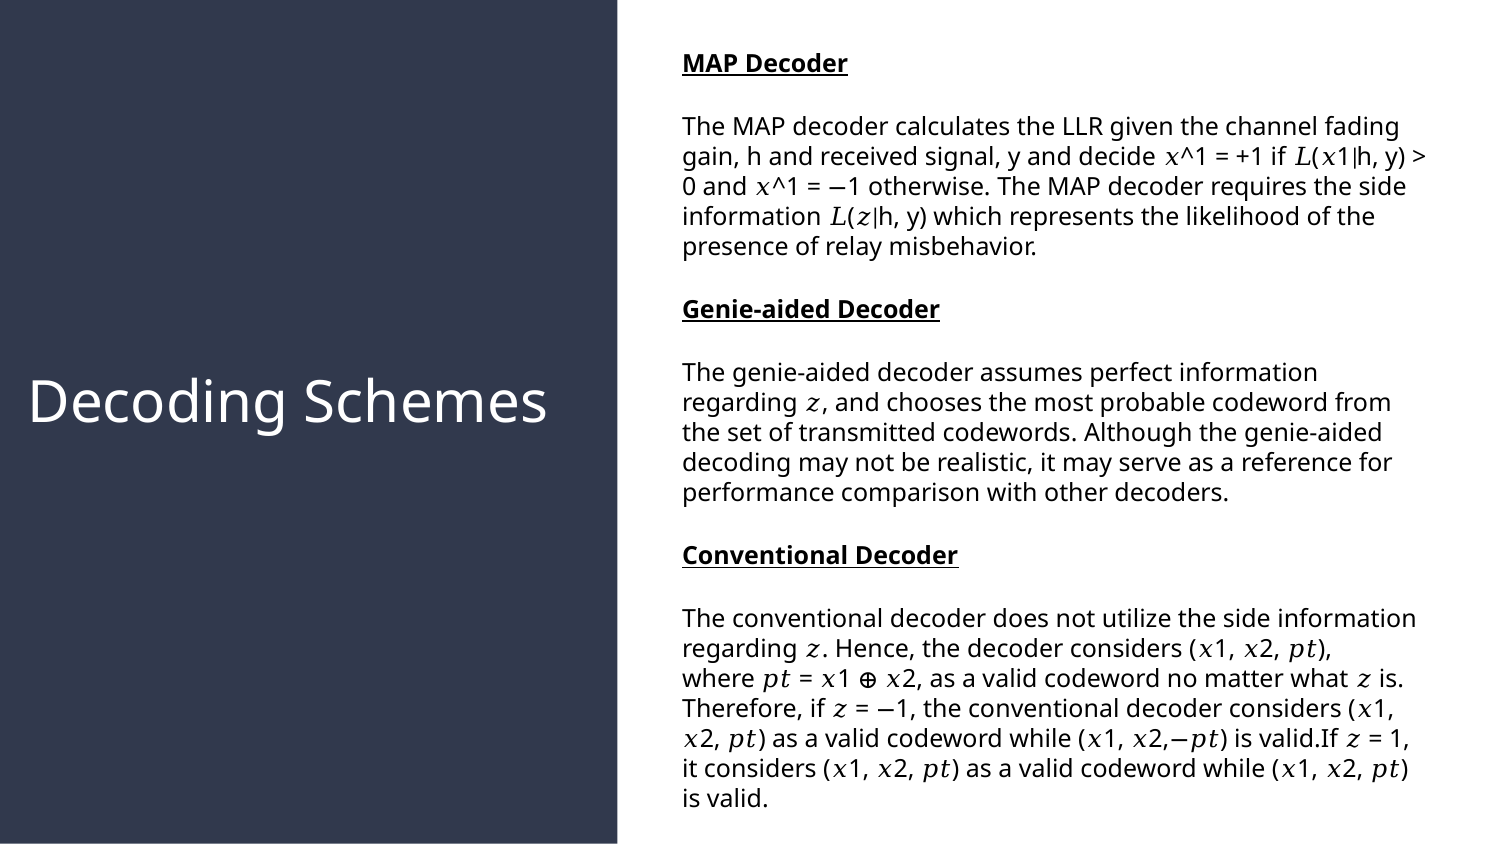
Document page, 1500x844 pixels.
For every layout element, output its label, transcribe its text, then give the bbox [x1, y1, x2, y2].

title Decoding Schemes [12, 349, 605, 537]
list MAP Decoder The MAP decoder calculates the LLR given the channel fading gain, h and received signal, y and decide 𝑥^1 = +1 if 𝐿(𝑥1∣h, y) > 0 and 𝑥^1 = −1 otherwise. The MAP decoder requires the side information 𝐿(𝑧∣h, y) which represents the likelihood of the presence of relay misbehavior. Genie-aided Decoder The genie-aided decoder assumes perfect information regarding 𝑧, and chooses the most probable codeword from the set of transmitted codewords. Although the genie-aided decoding may not be realistic, it may serve as a reference for performance comparison with other decoders. Conventional Decoder The conventional decoder does not utilize the side information regarding 𝑧. Hence, the decoder considers (𝑥1, 𝑥2, 𝑝𝑡), where 𝑝𝑡 = 𝑥1 ⊕ 𝑥2, as a valid codeword no matter what 𝑧 is. Therefore, if 𝑧 = −1, the conventional decoder considers (𝑥1, 𝑥2, 𝑝𝑡) as a valid codeword while (𝑥1, 𝑥2,−𝑝𝑡) is valid.If 𝑧 = 1, it considers (𝑥1, 𝑥2, 𝑝𝑡) as a valid codeword while (𝑥1, 𝑥2, 𝑝𝑡) is valid. [667, 32, 1448, 810]
